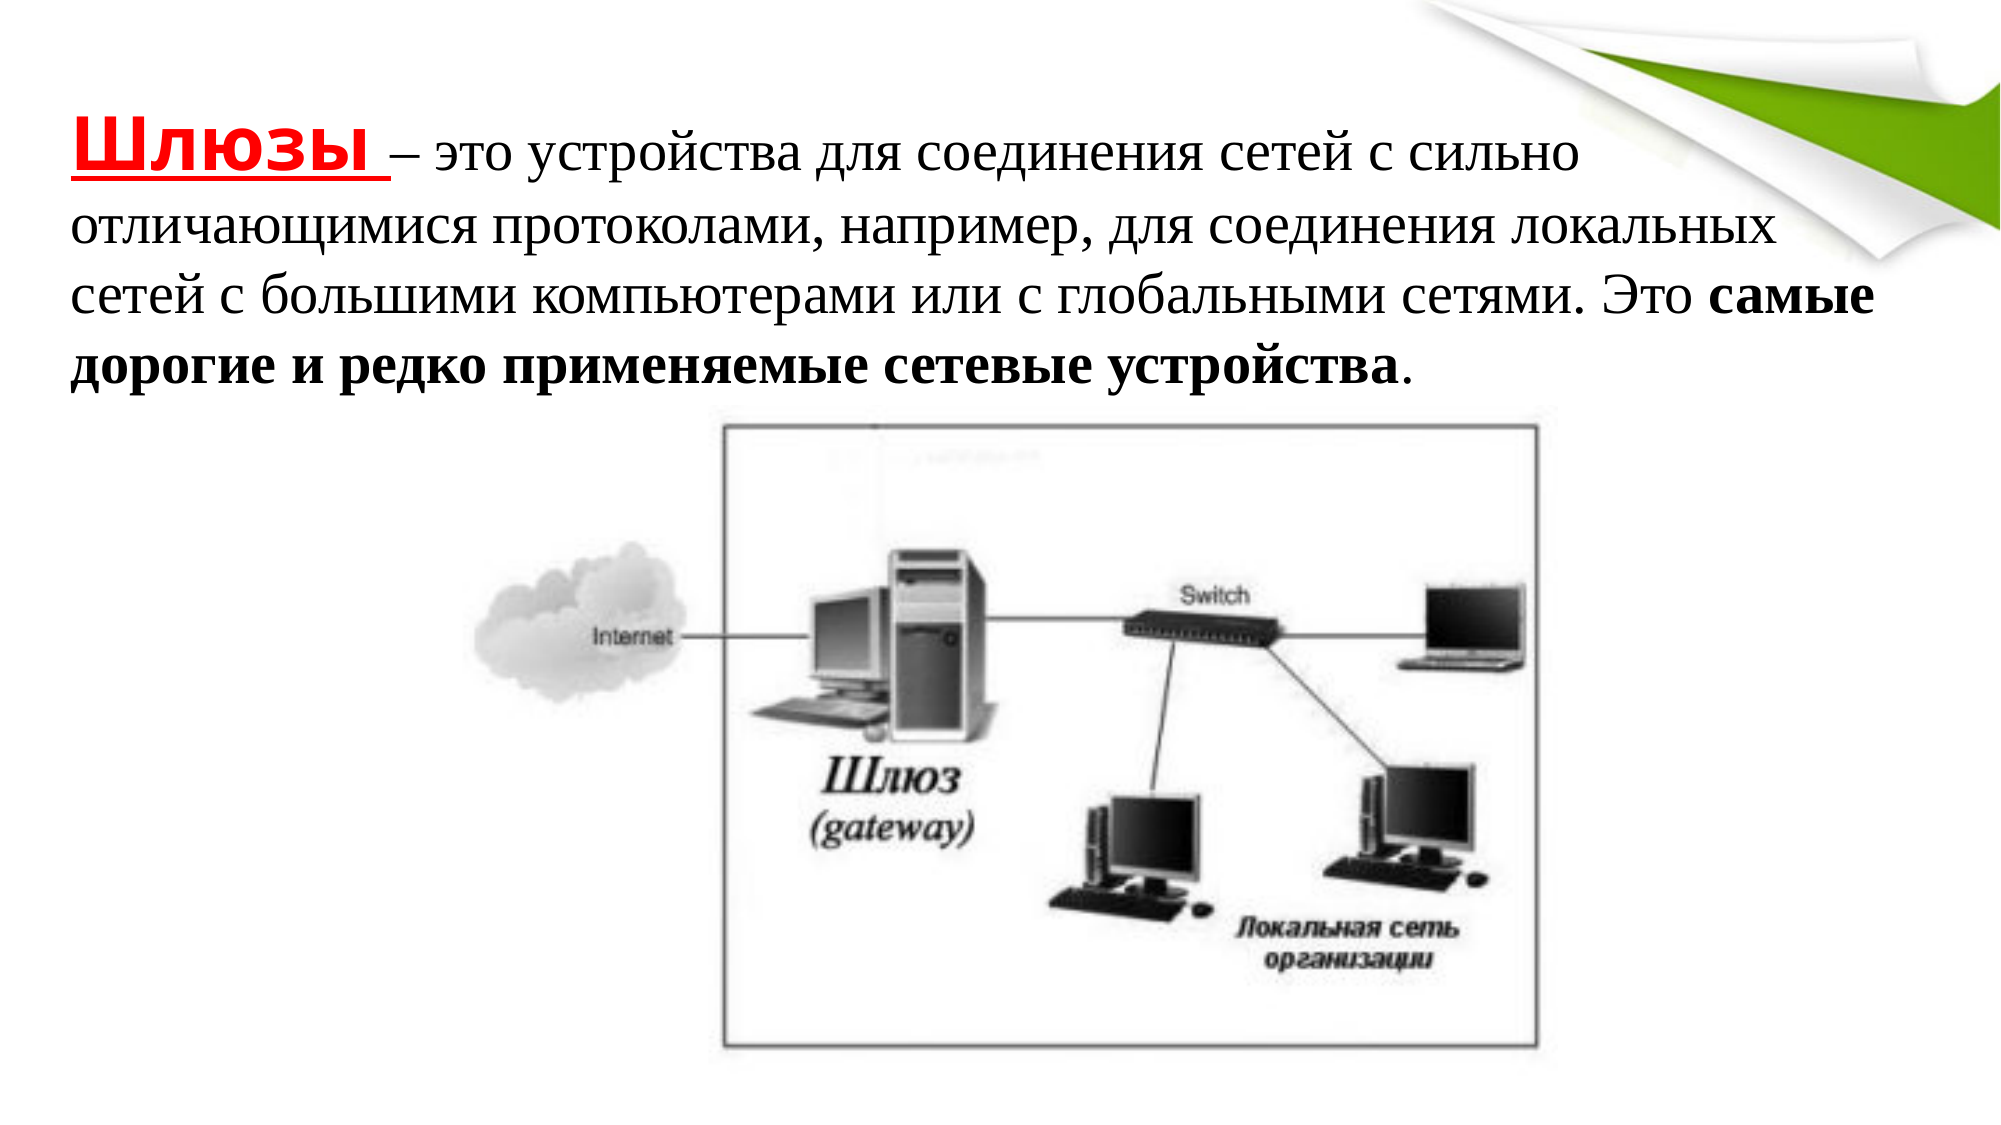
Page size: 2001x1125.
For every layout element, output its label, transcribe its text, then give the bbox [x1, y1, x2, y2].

picture [0, 0, 2001, 1125]
text_box Шлюзы – это устройства для соединения сетей с сильно отличающимися протоколами, например, для соединения локальных сетей с большими компьютерами или с глобальными сетями. Это самые дорогие и редко применяемые сетевые устройства. [55, 87, 1912, 403]
